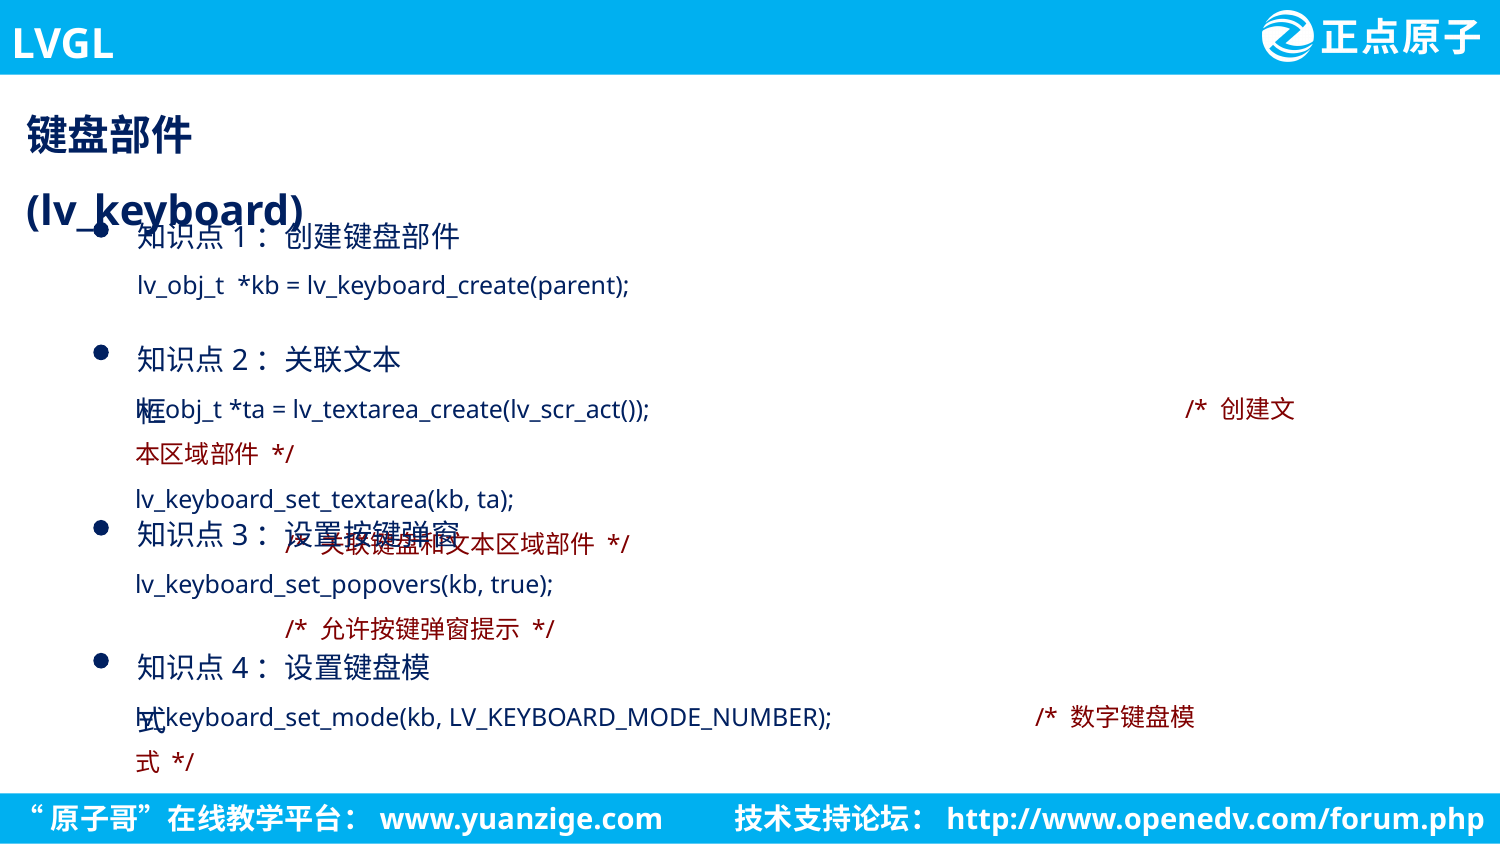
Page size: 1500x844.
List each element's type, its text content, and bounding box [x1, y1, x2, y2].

picture [1431, 44, 1438, 52]
text_box lv_obj_t *kb = lv_keyboard_create(parent); [122, 247, 664, 308]
text_box [93, 519, 109, 536]
text_box [93, 344, 109, 361]
picture [1322, 21, 1357, 52]
text_box lv_keyboard_set_popovers(kb, true); /* 允许按键弹窗提示 */ [120, 546, 1250, 651]
picture [1391, 45, 1397, 53]
text_box “原子哥”在线教学平台：www.yuanzige.com [0, 793, 560, 843]
text_box 知识点3：设置按键弹窗 [122, 491, 476, 546]
picture [1263, 27, 1307, 61]
picture [1404, 20, 1438, 54]
text_box LVGL [0, 0, 967, 75]
picture [1445, 21, 1479, 54]
text_box 技术支持论坛：http://www.openedv.com/forum.php [560, 793, 1500, 843]
picture [1412, 44, 1418, 52]
picture [1267, 11, 1313, 45]
text_box 知识点2：关联文本框 [122, 316, 437, 371]
text_box [0, 0, 1500, 76]
text_box lv_obj_t *ta = lv_textarea_create(lv_scr_act()); /* 创建文本区域部件 */ lv_keyboard_set_textarea(kb, ta); /* 关联键盘和文本区域部件 */ [120, 371, 1315, 566]
text_box 知识点4：设置键盘模式 [122, 624, 467, 679]
text_box 键盘部件(lv_keyboard) [11, 76, 491, 242]
text_box [93, 221, 109, 238]
picture [1367, 18, 1396, 42]
text_box lv_keyboard_set_mode(kb, LV_KEYBOARD_MODE_NUMBER); /* 数字键盘模式 */ [120, 679, 1217, 784]
text_box 知识点1：创建键盘部件 [122, 193, 476, 262]
picture [1364, 45, 1370, 53]
text_box [93, 652, 109, 669]
